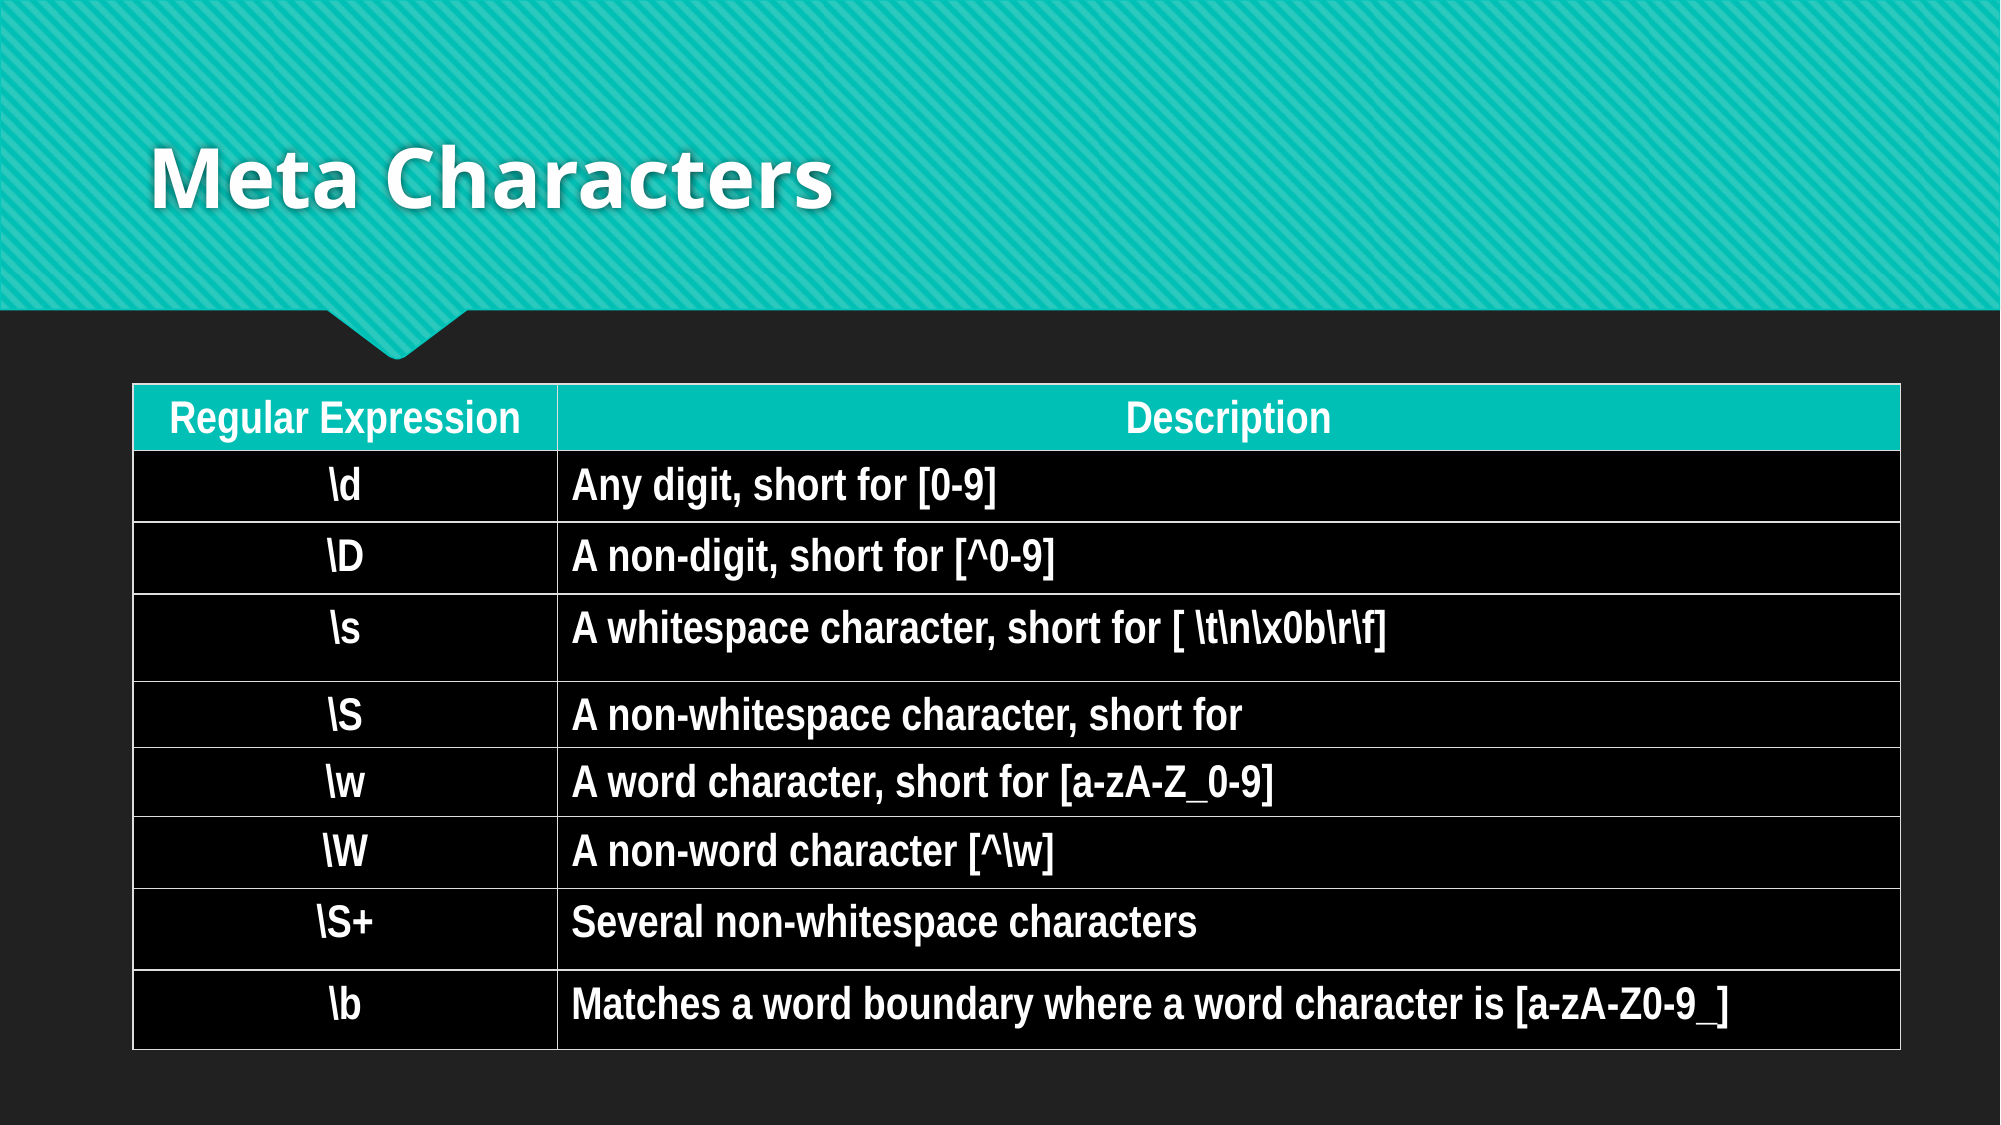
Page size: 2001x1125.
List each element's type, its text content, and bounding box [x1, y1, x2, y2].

table_cell A word character, short for [a-zA-Z_0-9] [558, 748, 1900, 816]
table_cell \d [134, 451, 557, 521]
table_cell \S [134, 682, 557, 747]
table_cell \S+ [134, 889, 557, 969]
table_header Regular Expression [134, 385, 557, 450]
table_cell \D [134, 523, 557, 593]
table_cell Several non-whitespace characters [558, 889, 1900, 969]
table_cell \s [134, 595, 557, 681]
title Meta Characters [132, 73, 1868, 233]
table_header Description [558, 385, 1900, 450]
table_cell \b [134, 971, 557, 1049]
table_cell A non-whitespace character, short for [558, 682, 1900, 747]
table_cell A non-digit, short for [^0-9] [558, 523, 1900, 593]
table_cell \w [134, 748, 557, 816]
table_cell A whitespace character, short for [ \t\n\x0b\r\f] [558, 595, 1900, 681]
table_cell A non-word character [^\w] [558, 817, 1900, 888]
table_cell Matches a word boundary where a word character is [a-zA-Z0-9_] [558, 971, 1900, 1049]
table_cell Any digit, short for [0-9] [558, 451, 1900, 521]
table_cell \W [134, 817, 557, 888]
